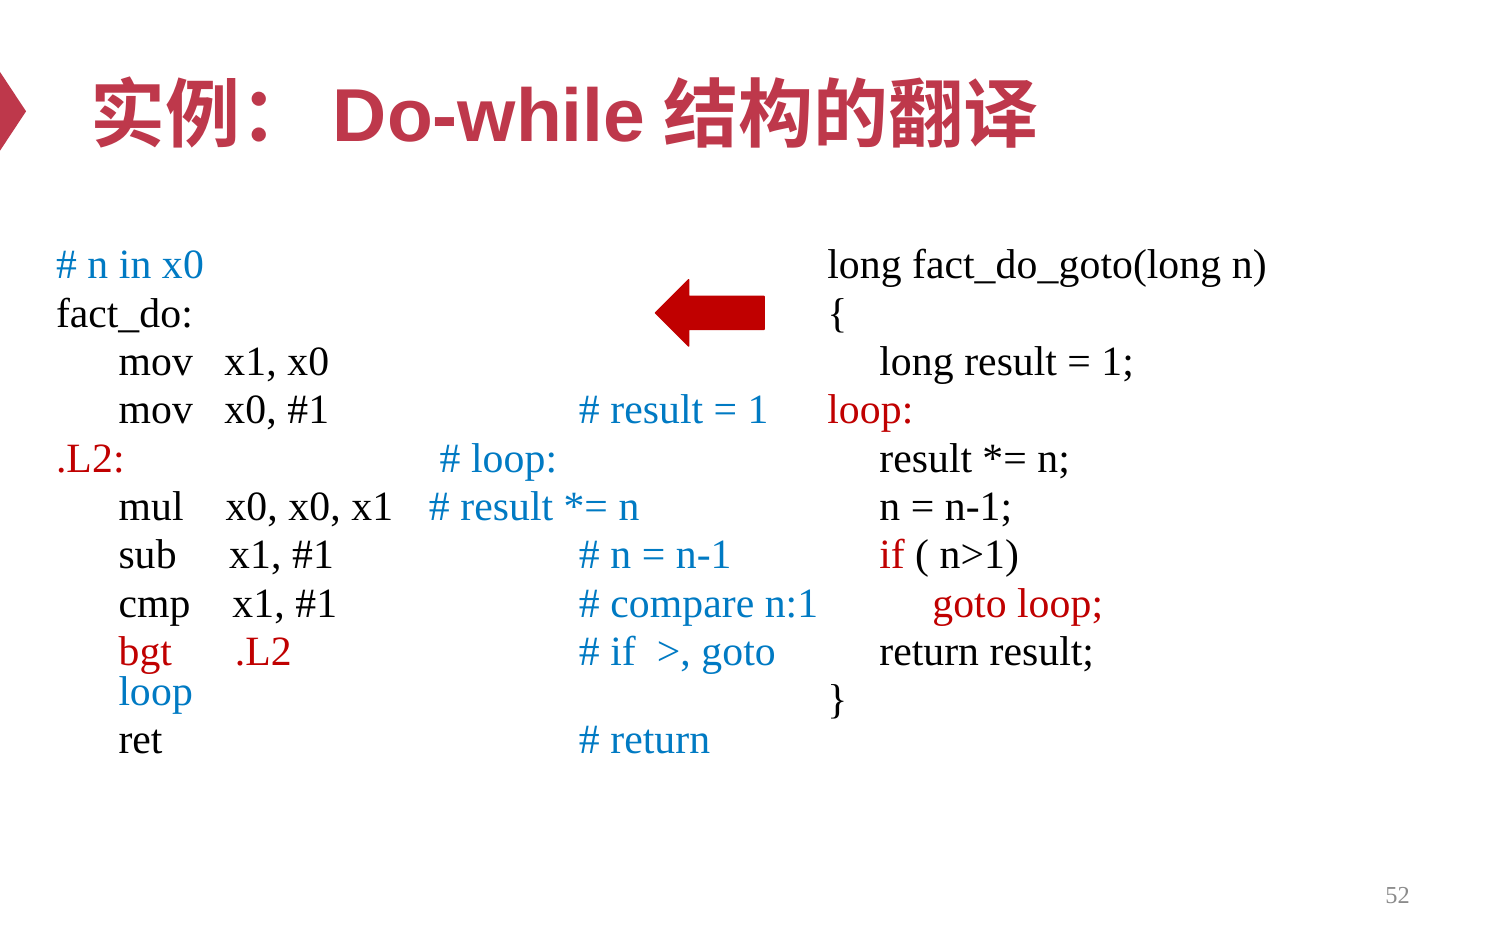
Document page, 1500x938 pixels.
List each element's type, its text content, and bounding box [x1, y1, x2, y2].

text_box # n in x0 fact_do: mov x1, x0 mov x0, #1 # result = 1 .L2: # loop: mul x0, x0, x1 # result *= n sub x1, #1 # n = n-1 cmp x1, #1 # compare n:1 bgt .L2 # if >, goto loop ret # return [41, 239, 858, 835]
title 实例：Do-while结构的翻译 [75, 37, 1425, 186]
slide_number 52 [1074, 868, 1425, 919]
text_box long fact_do_goto(long n) { long result = 1; loop: result *= n; n = n-1; if ( n>1) goto loop; return result; } [802, 239, 1292, 823]
text_box [655, 279, 764, 346]
